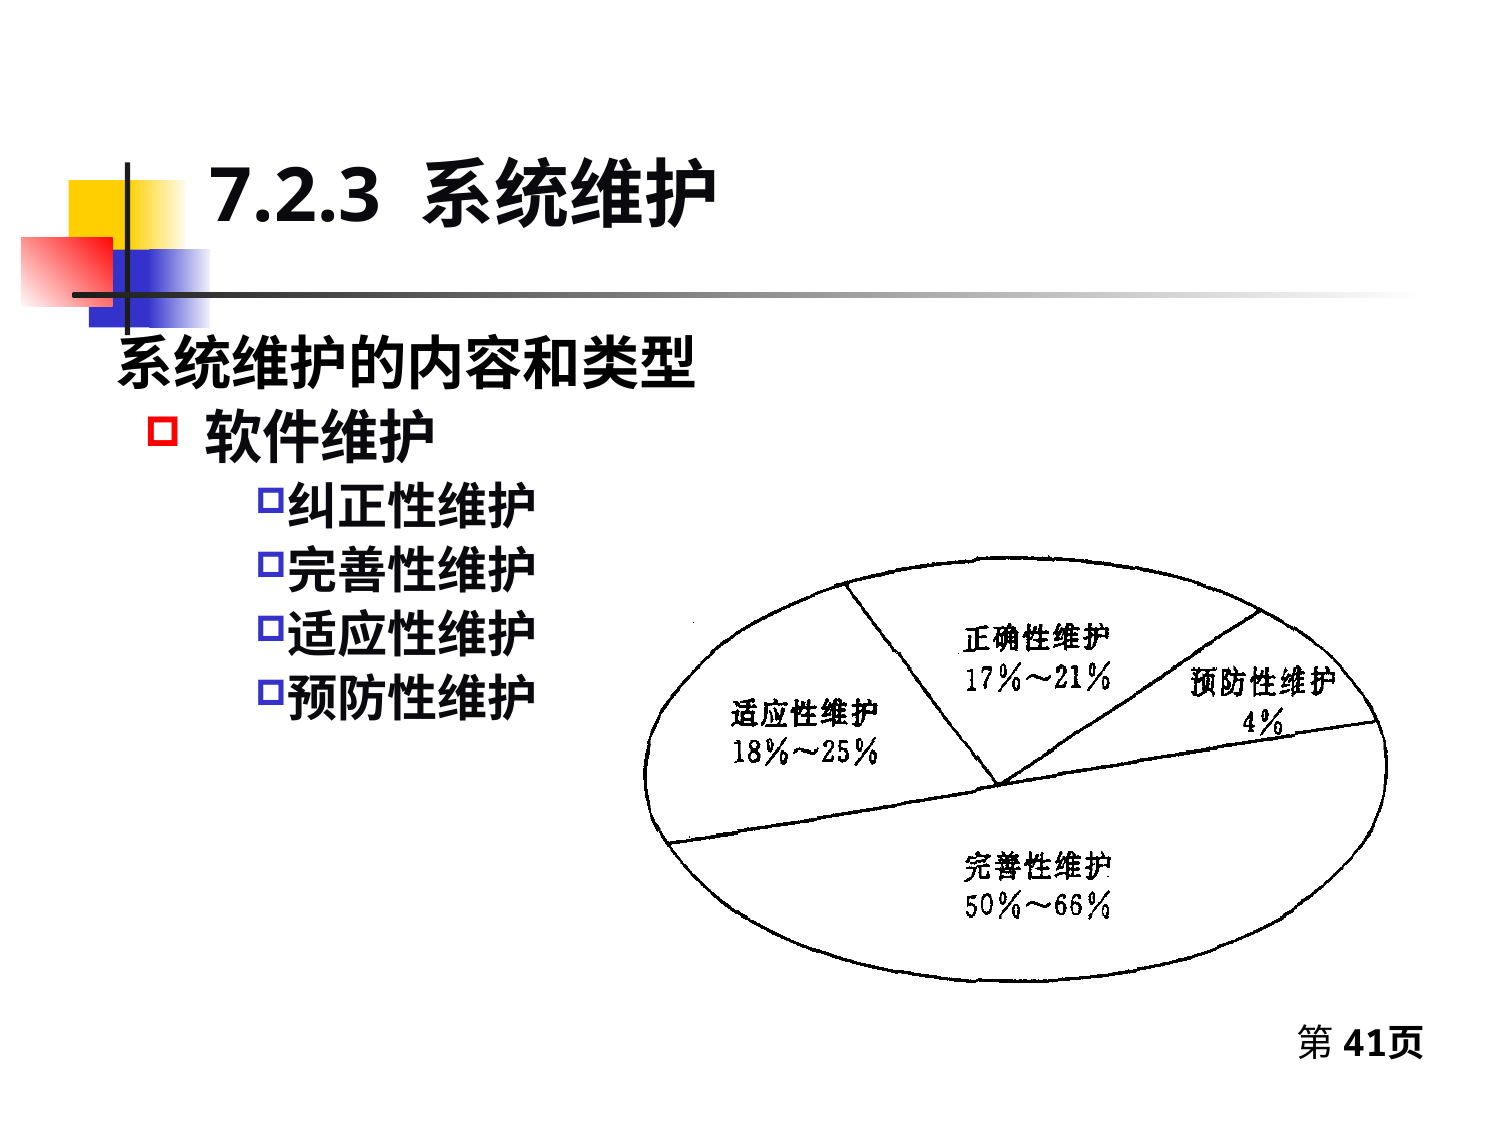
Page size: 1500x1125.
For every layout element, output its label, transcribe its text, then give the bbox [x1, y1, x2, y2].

title 7.2.3 系统维护 [194, 89, 1140, 244]
list 系统维护的内容和类型 软件维护 纠正性维护 完善性维护 适应性维护 预防性维护 [100, 326, 857, 1059]
picture [619, 503, 1424, 1000]
text_box [785, 290, 1258, 378]
